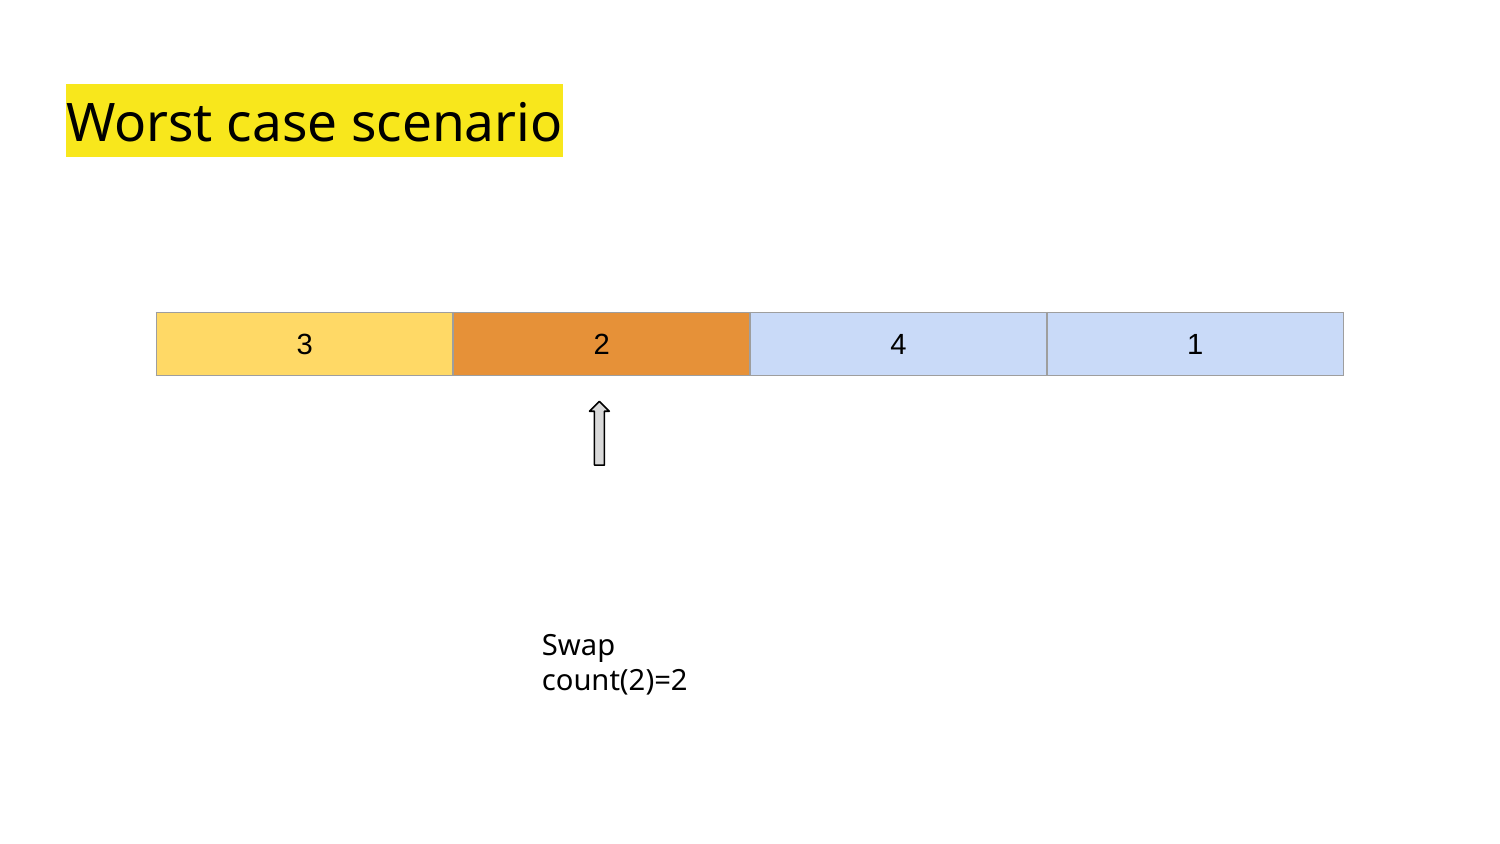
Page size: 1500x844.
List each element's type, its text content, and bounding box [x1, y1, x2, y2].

table_header 2 [454, 313, 749, 375]
table_header 3 [157, 313, 452, 375]
text_box Swap count(2)=2 [526, 611, 1344, 746]
title Worst case scenario [51, 72, 1449, 167]
table_header 1 [1048, 313, 1343, 375]
text_box [589, 401, 610, 466]
table_header 4 [751, 313, 1046, 375]
